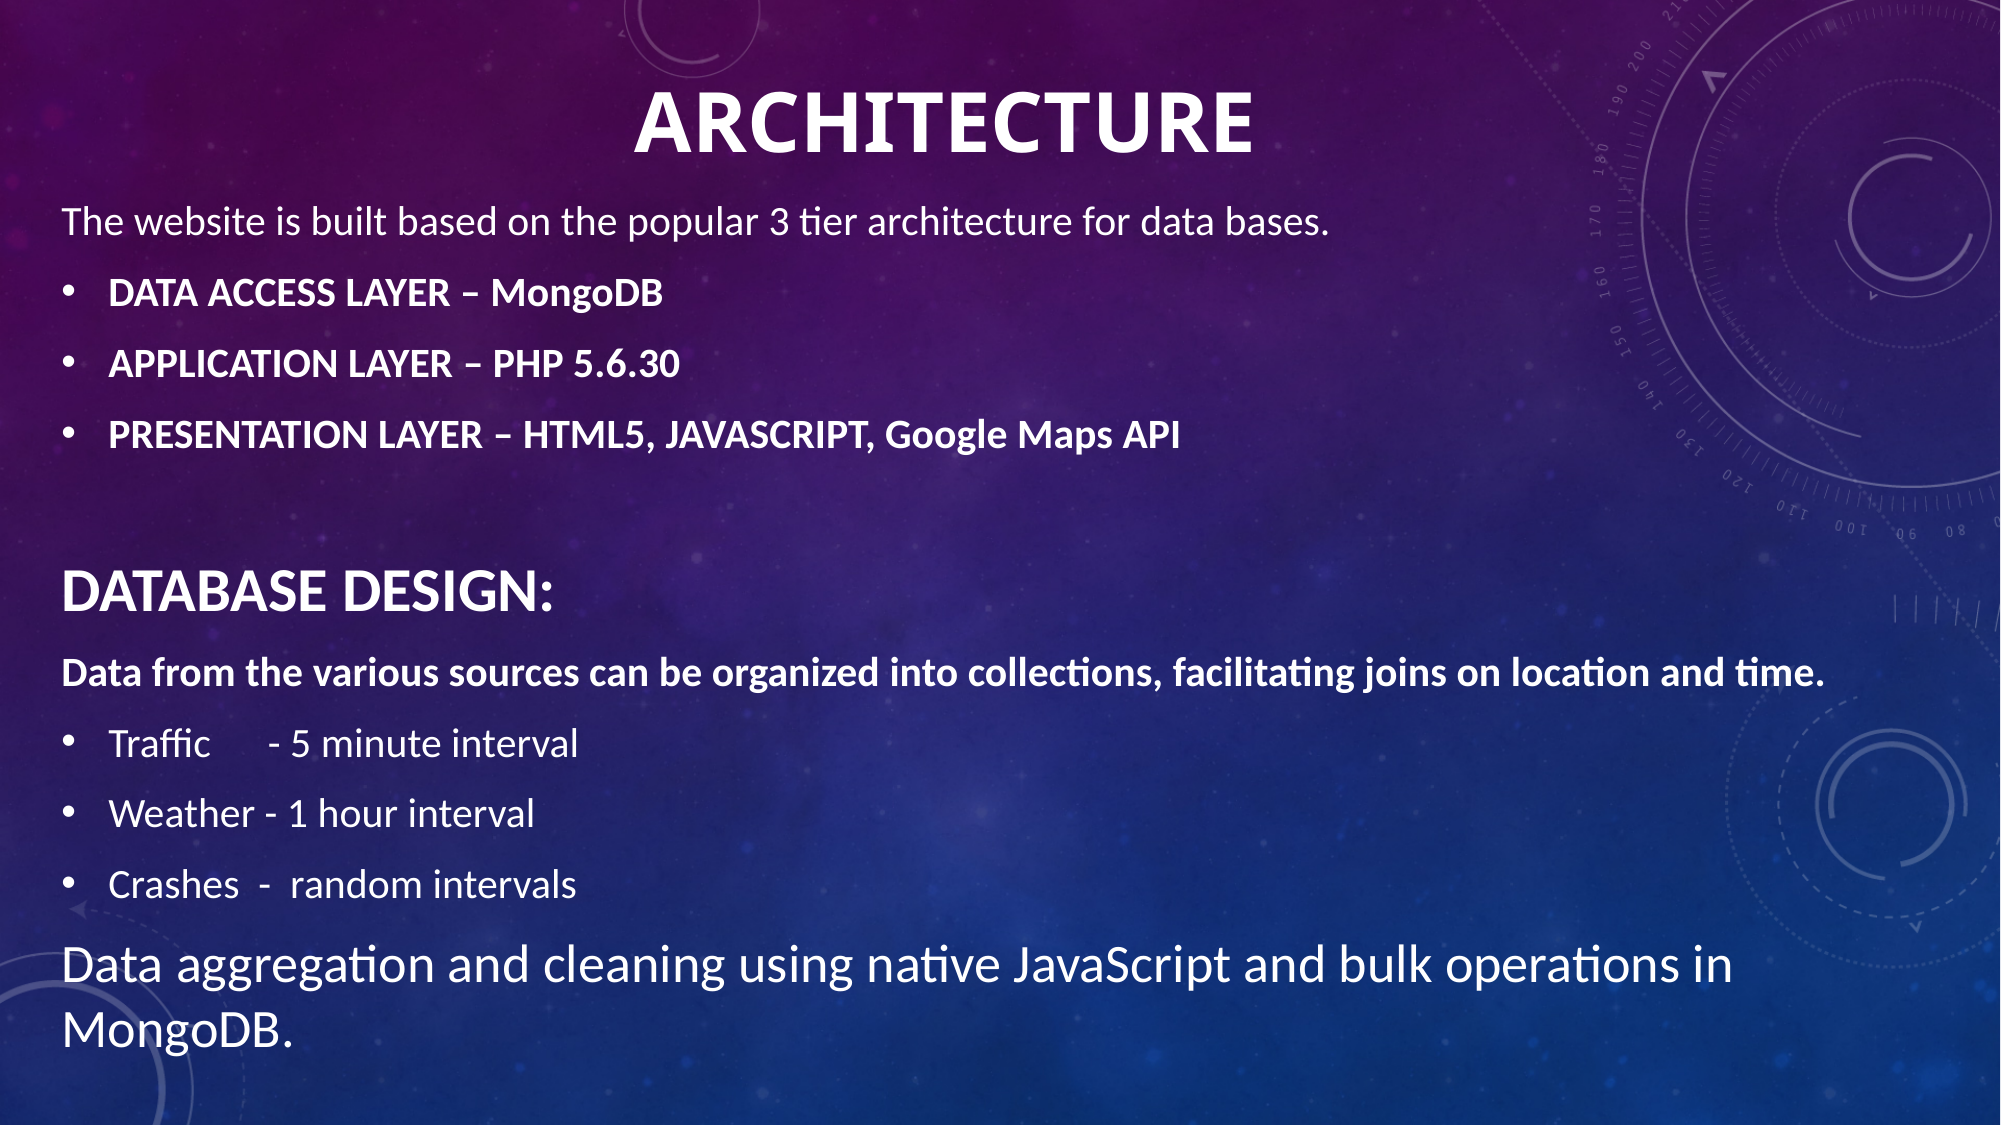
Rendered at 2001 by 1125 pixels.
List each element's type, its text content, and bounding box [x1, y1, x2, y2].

list The website is built based on the popular 3 tier architecture for data bases. DATA ACCESS LAYER – MongoDB APPLICATION LAYER – PHP 5.6.30 PRESENTATION LAYER – HTML5, JAVASCRIPT, Google Maps API DATABASE DESIGN: Data from the various sources can be organized into collections, facilitating joins on location and time. Traffic - 5 minute interval Weather - 1 hour interval Crashes - random intervals Data aggregation and cleaning using native JavaScript and bulk operations in MongoDB. [46, 166, 1934, 1086]
picture [0, 0, 2001, 1125]
title ARCHITECTURE [114, 0, 1777, 166]
